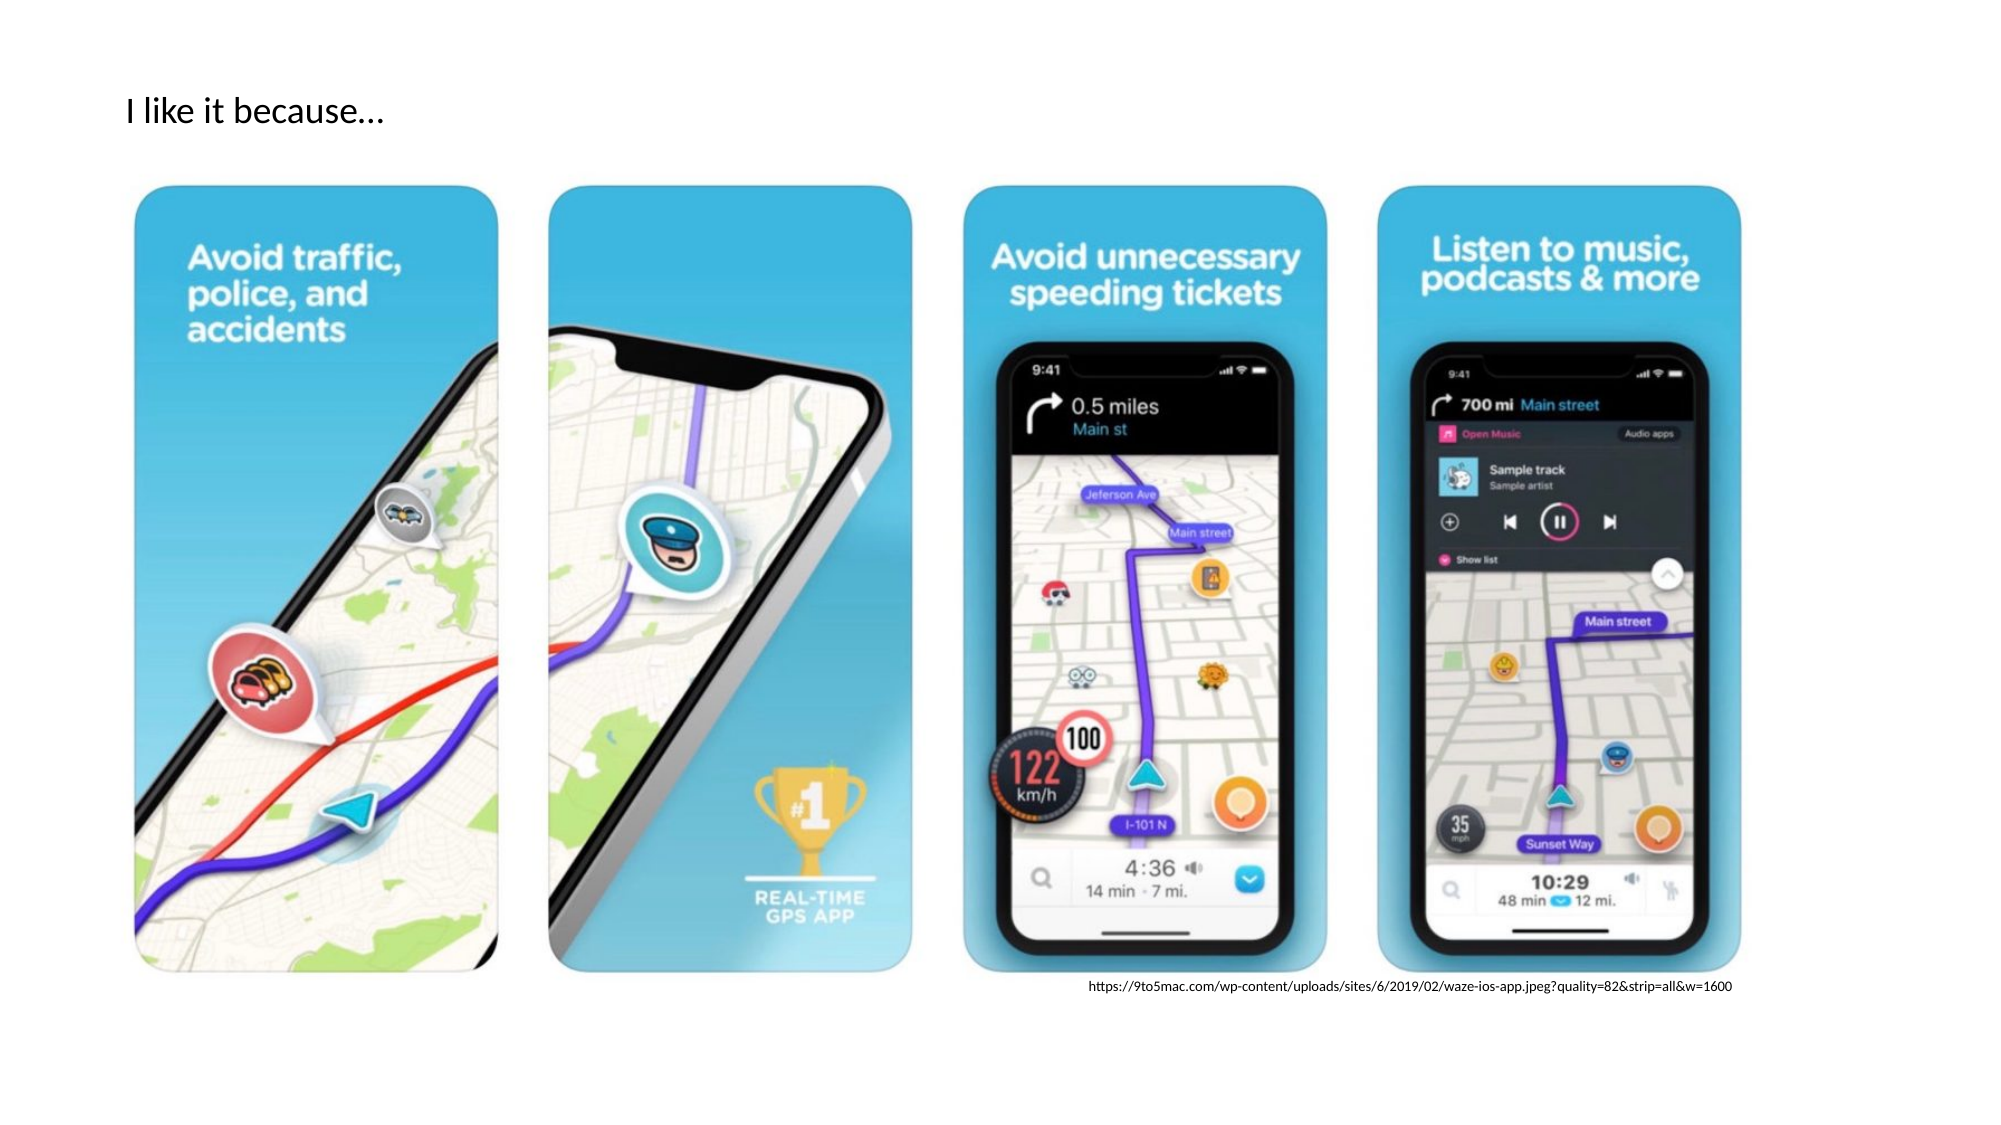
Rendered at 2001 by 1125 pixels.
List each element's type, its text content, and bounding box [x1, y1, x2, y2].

picture [49, 139, 1837, 1032]
text_box I like it because… [110, 78, 783, 139]
